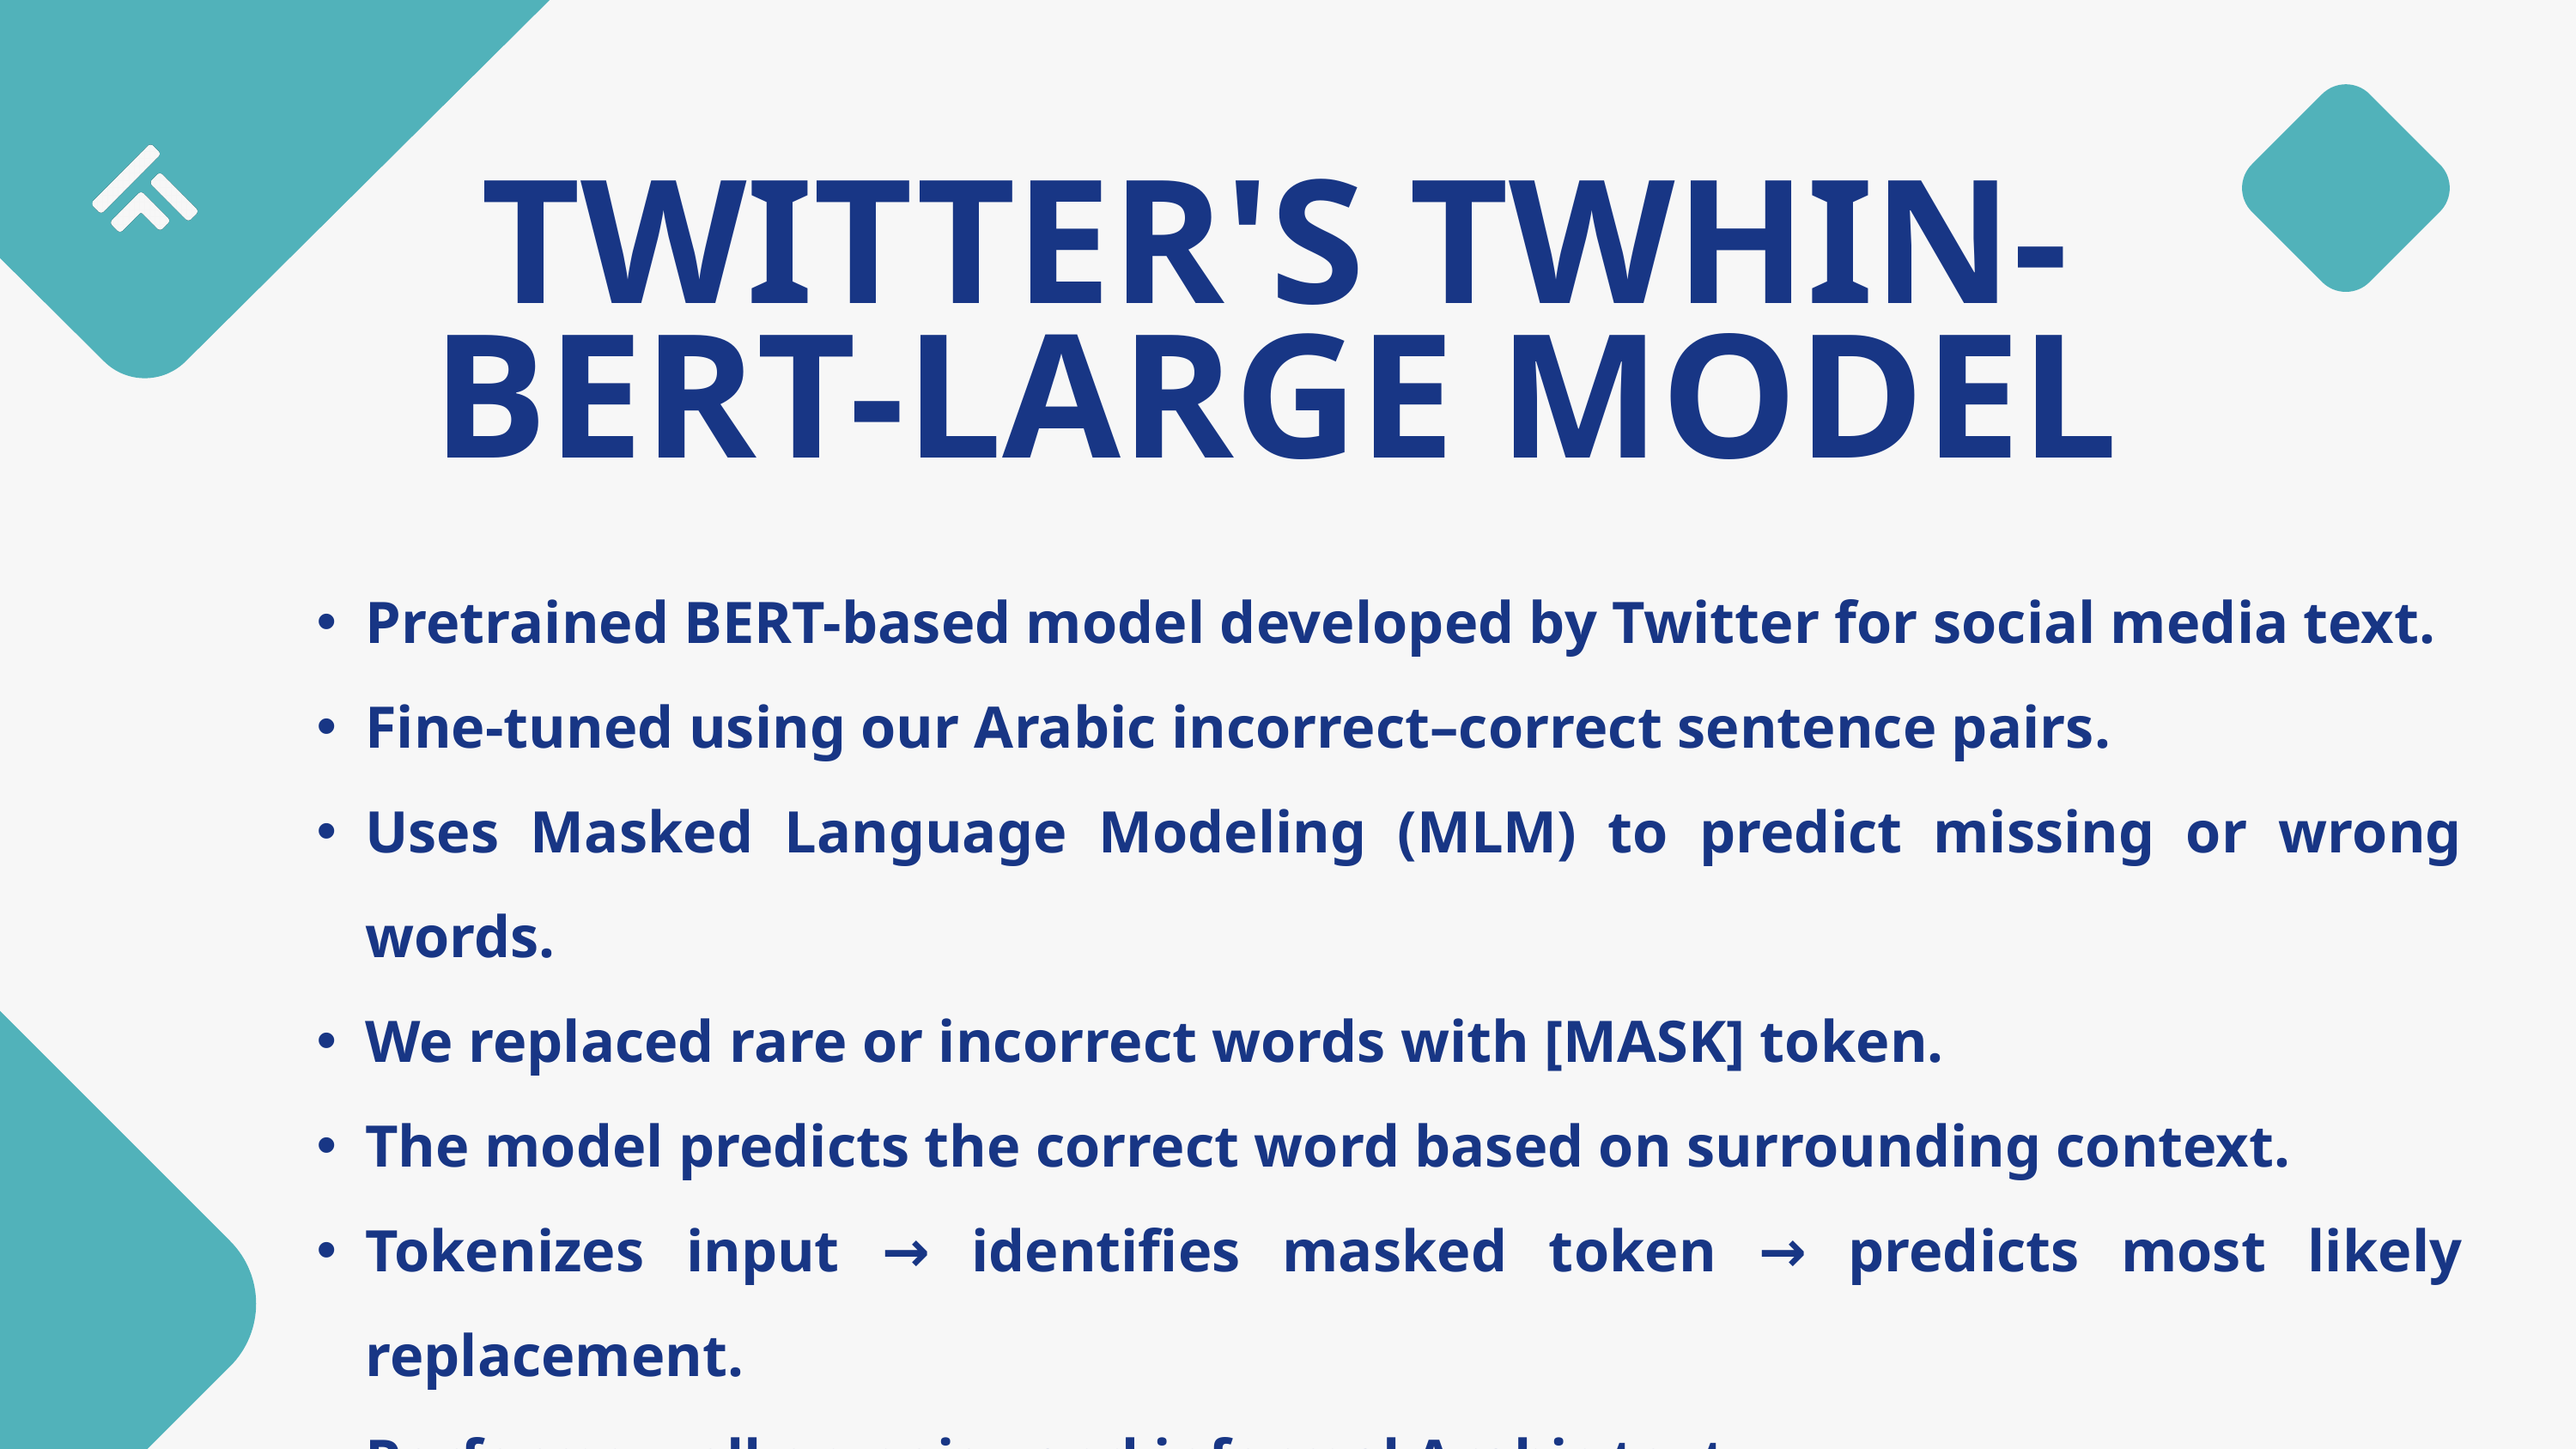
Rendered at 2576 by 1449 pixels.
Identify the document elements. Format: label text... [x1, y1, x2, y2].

text_box TWITTER'S TWHIN-BERT-LARGE MODEL [417, 184, 2133, 494]
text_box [2227, 70, 2464, 306]
text_box Pretrained BERT-based model developed by Twitter for social media text. Fine-tuned using our Arabic incorrect–correct sentence pairs. Uses Masked Language Modeling (MLM) to predict missing or wrong words. We replaced rare or incorrect words with [MASK] token. The model predicts the correct word based on surrounding context. Tokenizes input → identifies masked token → predicts most likely replacement. Performs well on noisy and informal Arabic text. [267, 550, 2464, 1449]
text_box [0, 0, 1469, 403]
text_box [0, 779, 294, 1449]
